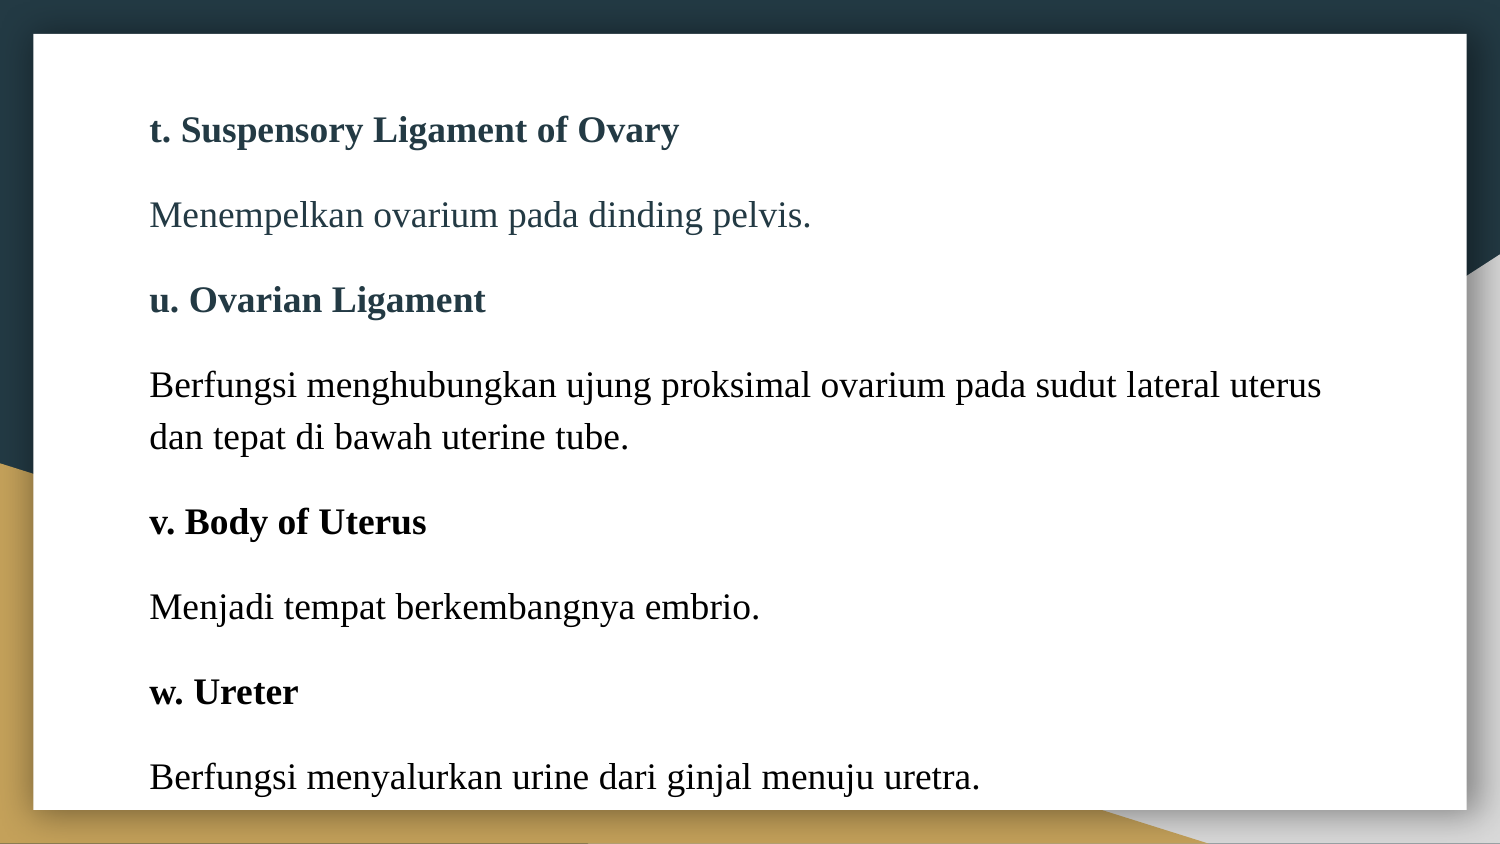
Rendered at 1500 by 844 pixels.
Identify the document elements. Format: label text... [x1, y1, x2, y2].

list t. Suspensory Ligament of Ovary Menempelkan ovarium pada dinding pelvis. u. Ovarian Ligament Berfungsi menghubungkan ujung proksimal ovarium pada sudut lateral uterus dan tepat di bawah uterine tube. v. Body of Uterus Menjadi tempat berkembangnya embrio. w. Ureter Berfungsi menyalurkan urine dari ginjal menuju uretra. [134, 83, 1366, 793]
